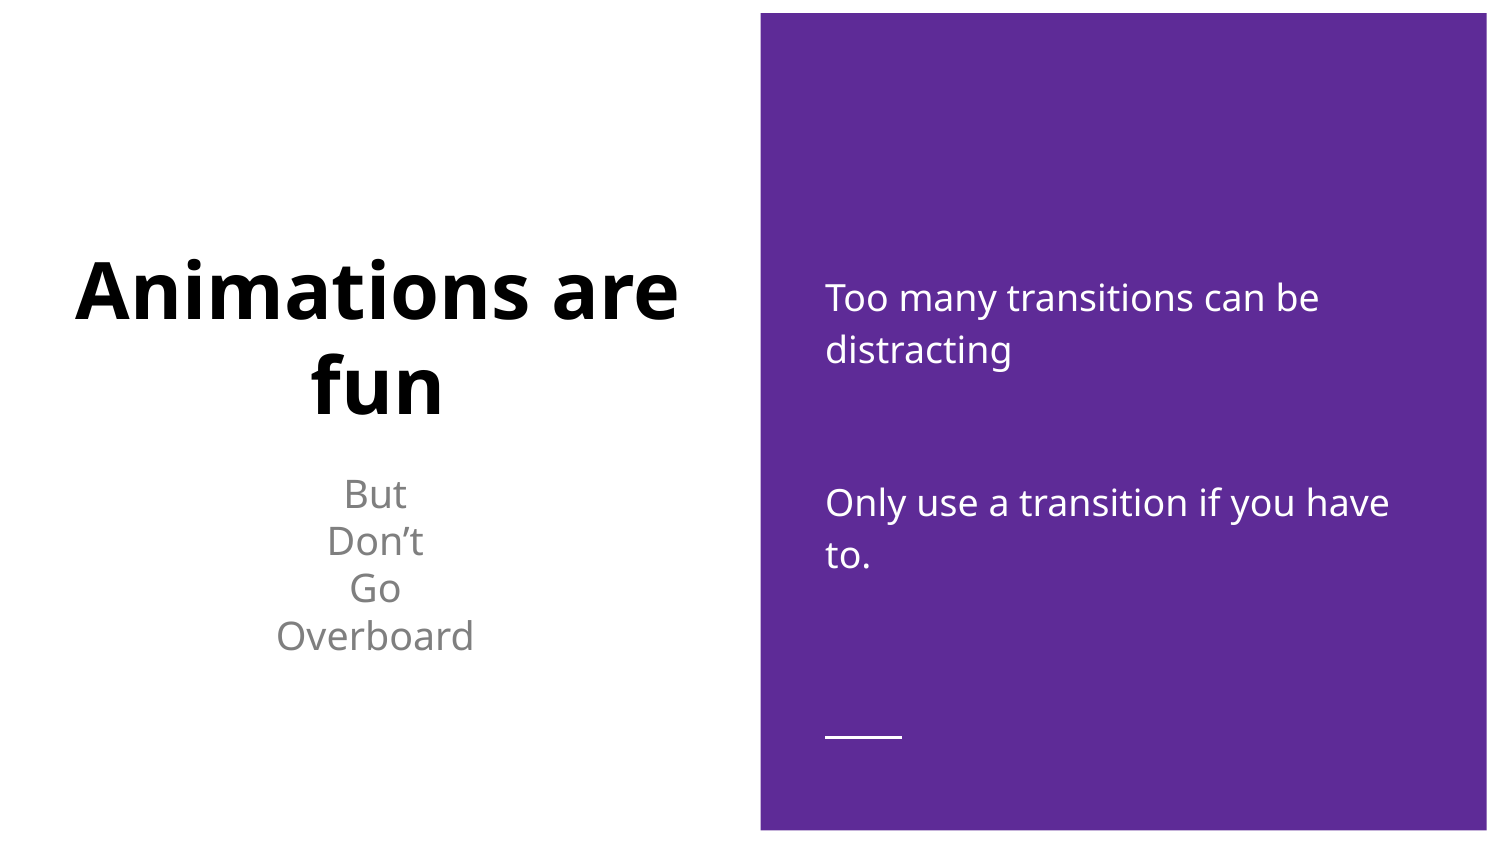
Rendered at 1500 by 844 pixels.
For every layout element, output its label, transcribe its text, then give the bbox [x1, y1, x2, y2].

subtitle But Don’t Go Overboard [43, 454, 708, 675]
list Too many transitions can be distracting Only use a transition if you have to. [810, 118, 1440, 725]
title Animations are fun [6, 193, 751, 446]
